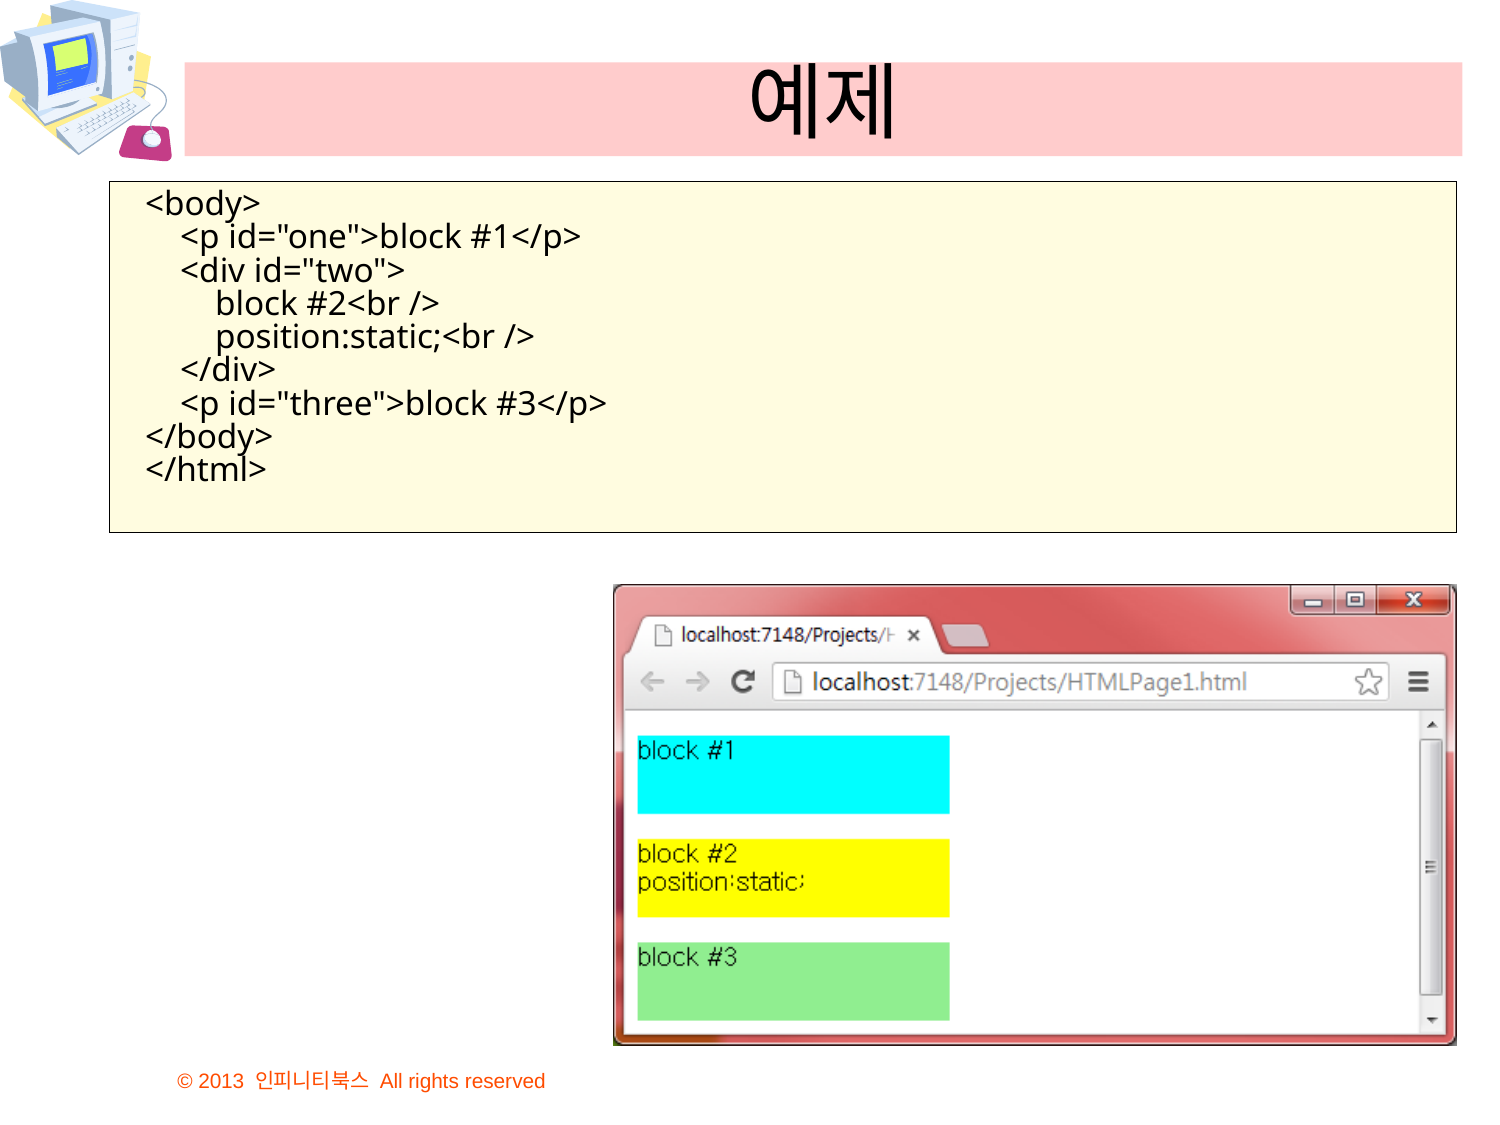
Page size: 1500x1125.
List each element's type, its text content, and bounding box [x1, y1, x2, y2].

picture [613, 584, 1457, 1046]
title 예제 [184, 62, 1463, 157]
text_box <body> <p id="one">block #1</p> <div id="two"> block #2<br /> position:static;<br /> </div> <p id="three">block #3</p> </body> </html> [109, 181, 1457, 533]
